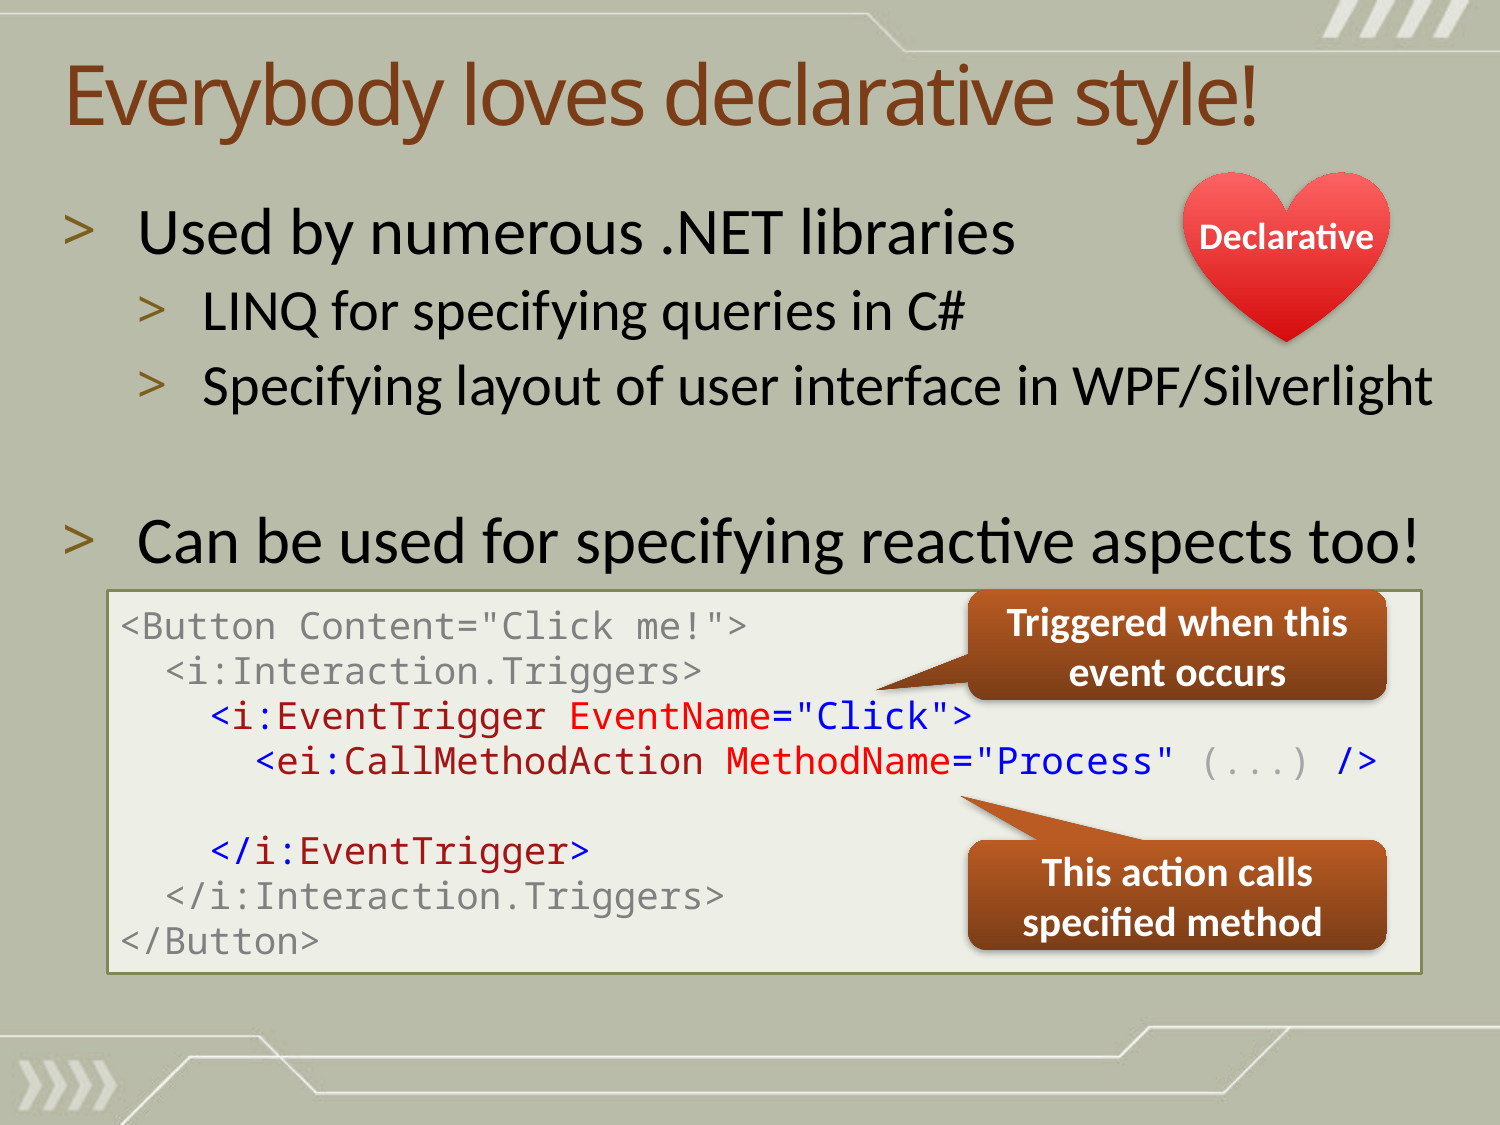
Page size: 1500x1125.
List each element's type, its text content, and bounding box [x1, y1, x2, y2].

title Everybody loves declarative style! [62, 53, 1438, 145]
text_box [1287, 172, 1389, 211]
text_box Declarative [1131, 211, 1443, 257]
text_box <Button Content="Click me!"> <i:Interaction.Triggers> <i:EventTrigger EventName="Click"> <ei:CallMethodAction MethodName="Process" (...) /> </i:EventTrigger> </i:Interaction.Triggers> </Button> [107, 590, 1422, 974]
text_box This action calls specified method [960, 795, 1387, 951]
text_box [1194, 257, 1379, 343]
text_box [1184, 172, 1286, 211]
list Used by numerous .NET libraries LINQ for specifying queries in C# Specifying layout of user interface in WPF/Silverlight Can be used for specifying reactive aspects too! [62, 196, 1438, 570]
text_box Triggered when this event occurs [876, 590, 1387, 701]
